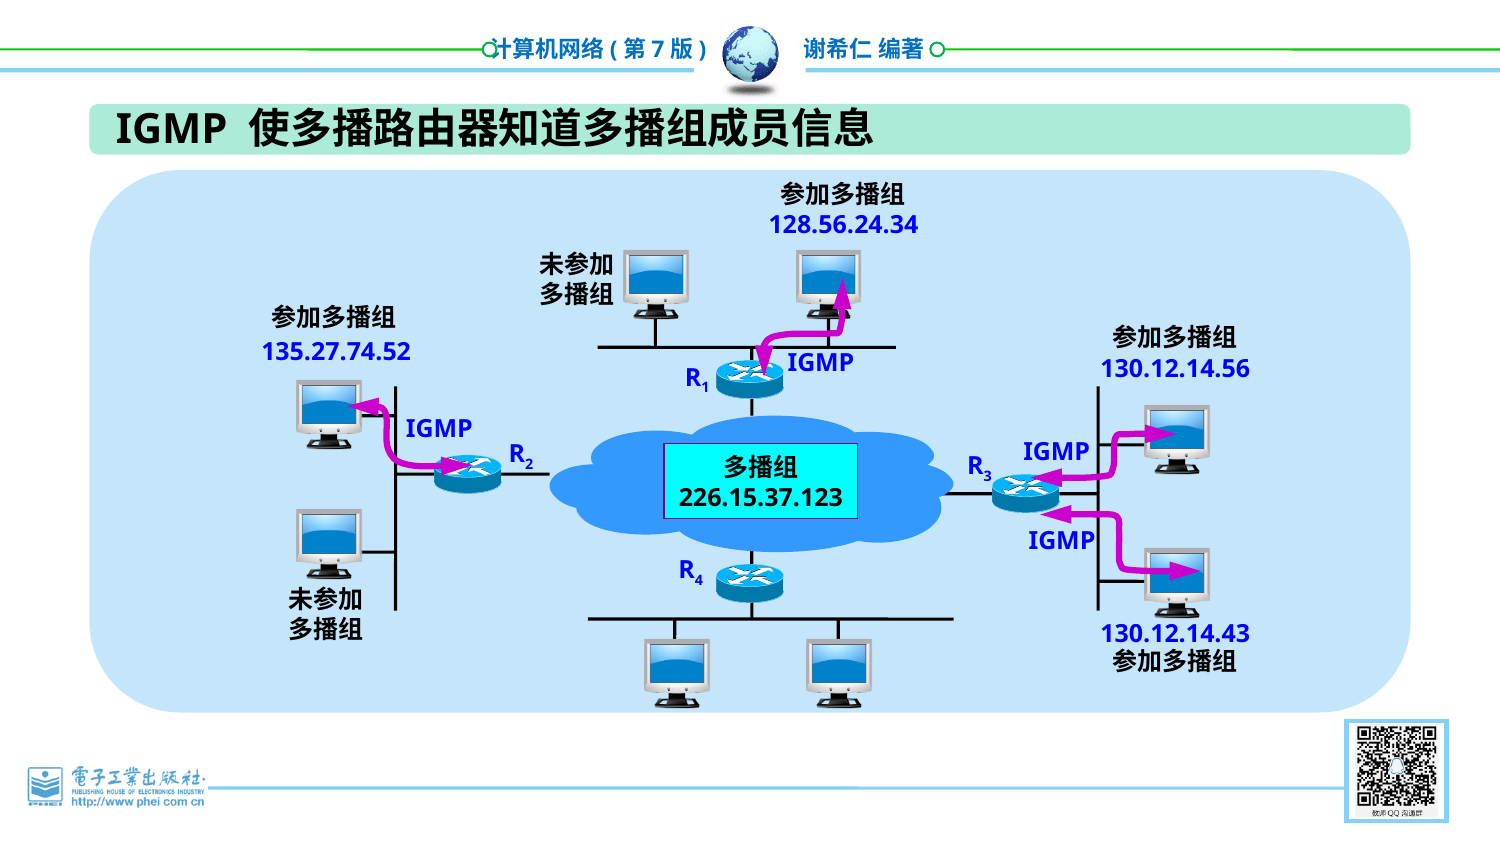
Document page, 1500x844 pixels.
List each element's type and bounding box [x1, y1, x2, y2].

picture [639, 634, 715, 710]
picture [752, 577, 771, 584]
picture [716, 563, 785, 604]
picture [1005, 487, 1022, 494]
picture [1028, 487, 1046, 494]
picture [729, 577, 746, 584]
picture [1355, 724, 1438, 817]
picture [1139, 401, 1215, 477]
picture [23, 764, 208, 809]
picture [732, 364, 748, 370]
picture [291, 505, 367, 581]
picture [1007, 478, 1024, 484]
picture [473, 483, 502, 494]
picture [790, 246, 867, 322]
picture [618, 246, 694, 322]
picture [732, 568, 748, 574]
picture [1139, 544, 1215, 620]
picture [716, 359, 785, 400]
picture [991, 473, 1060, 500]
picture [433, 454, 502, 494]
picture [291, 375, 367, 451]
picture [471, 468, 489, 475]
picture [729, 373, 746, 380]
picture [720, 24, 780, 94]
text_box [87, 167, 1413, 715]
picture [801, 634, 877, 710]
text_box [89, 94, 1411, 160]
picture [991, 503, 1060, 514]
